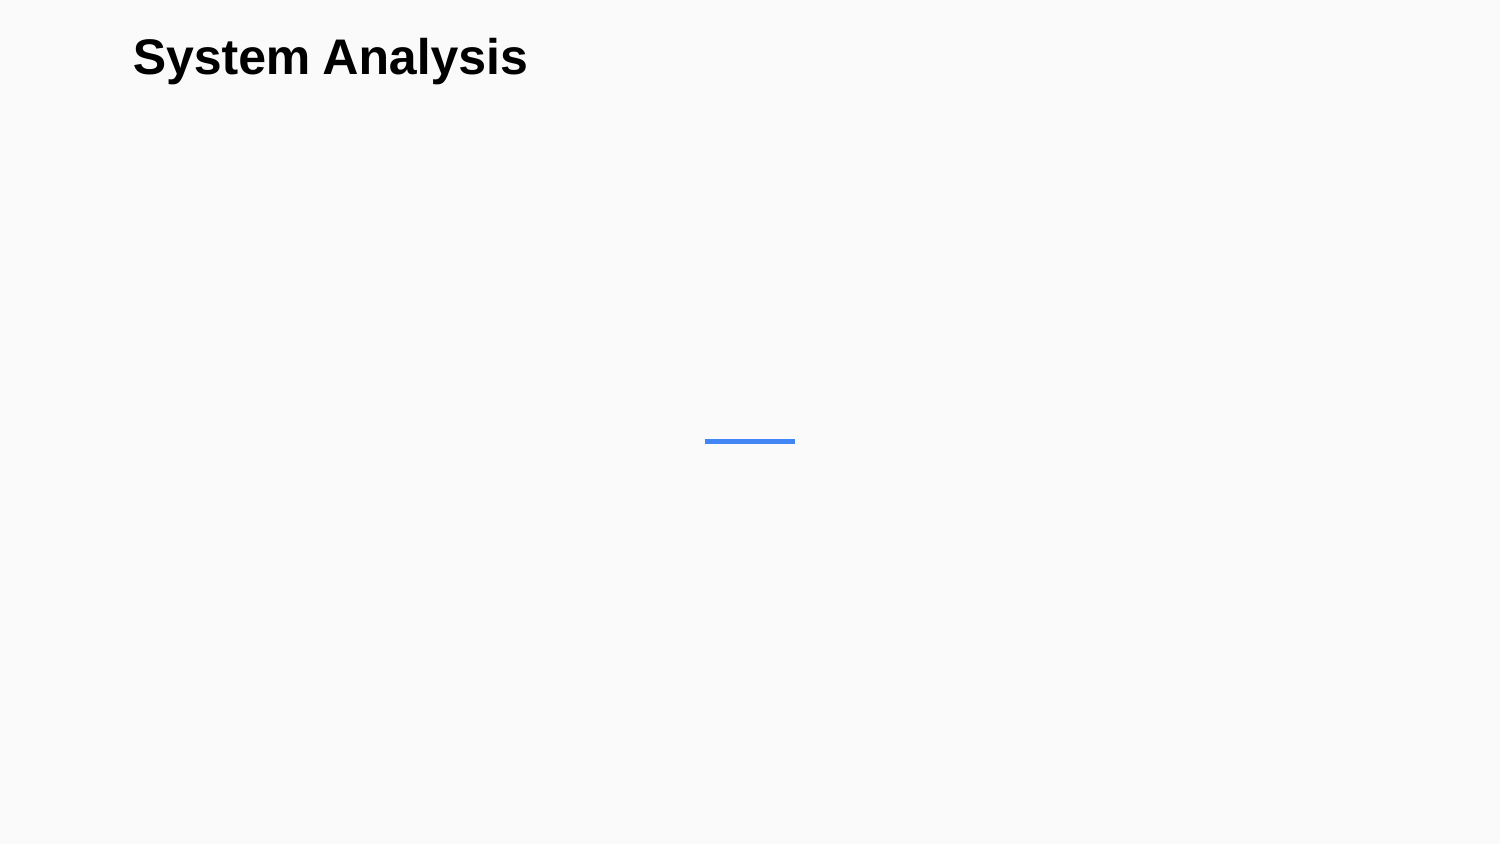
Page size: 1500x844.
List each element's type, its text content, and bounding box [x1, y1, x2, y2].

title System Analysis [103, 40, 1351, 166]
